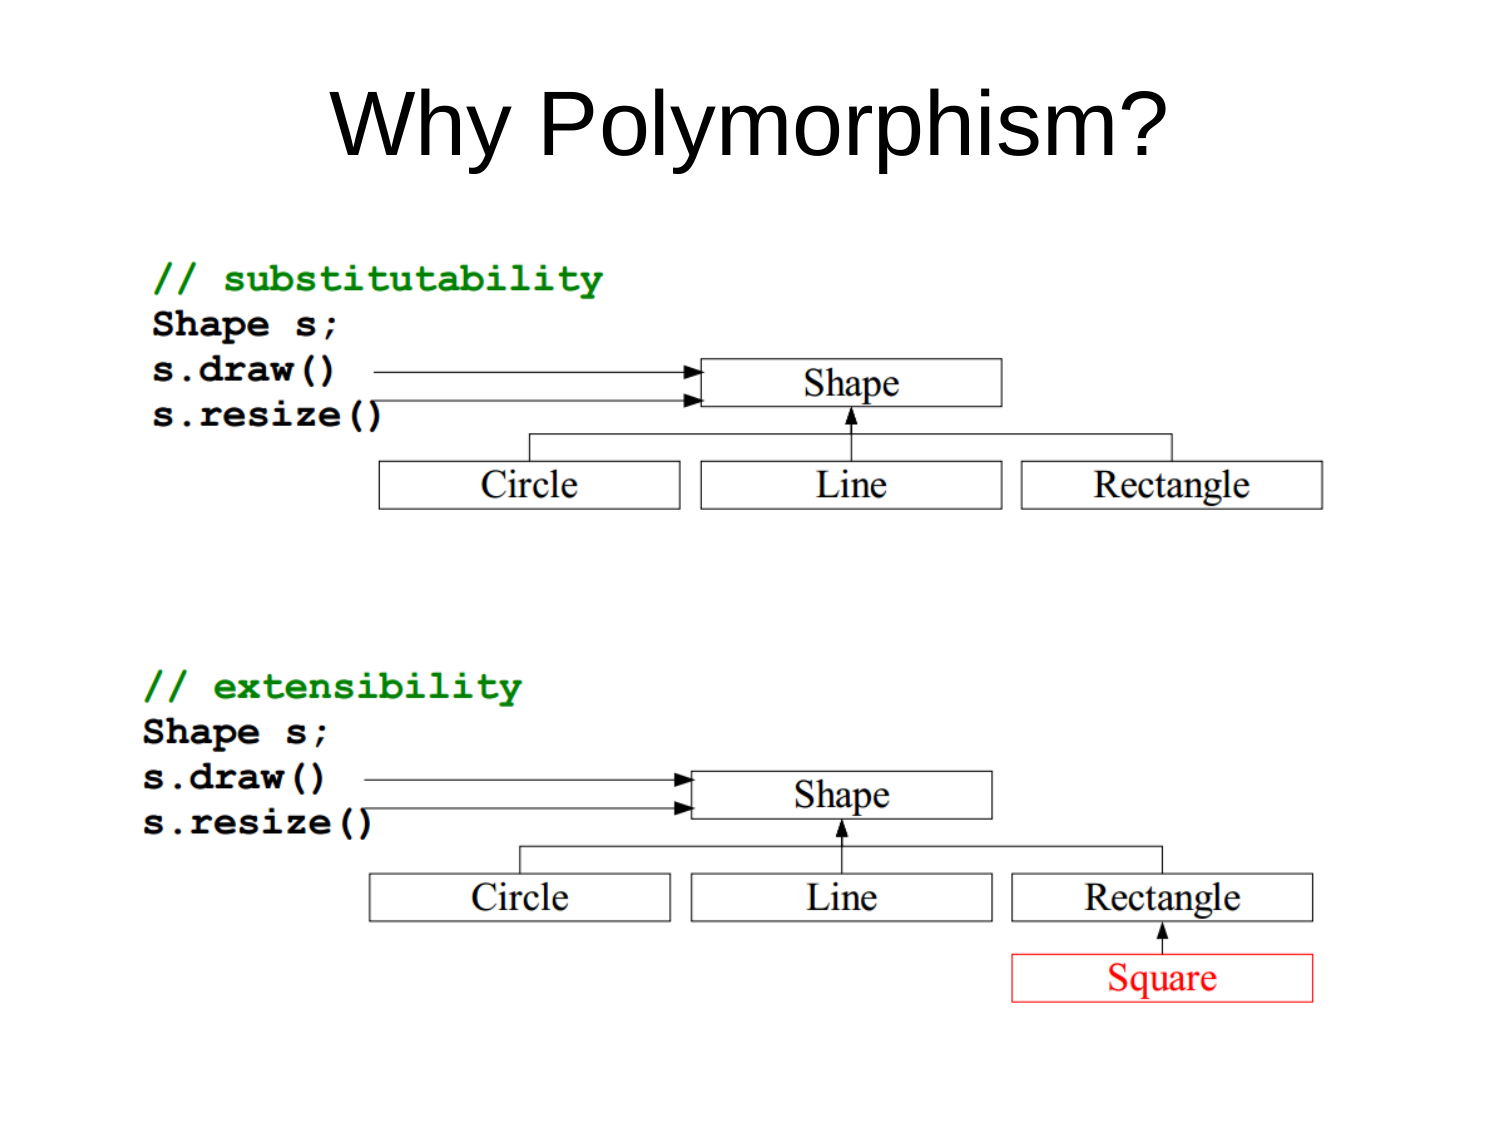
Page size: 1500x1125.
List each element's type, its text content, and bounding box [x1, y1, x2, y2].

title Why Polymorphism? [112, 24, 1388, 213]
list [137, 249, 1331, 1013]
